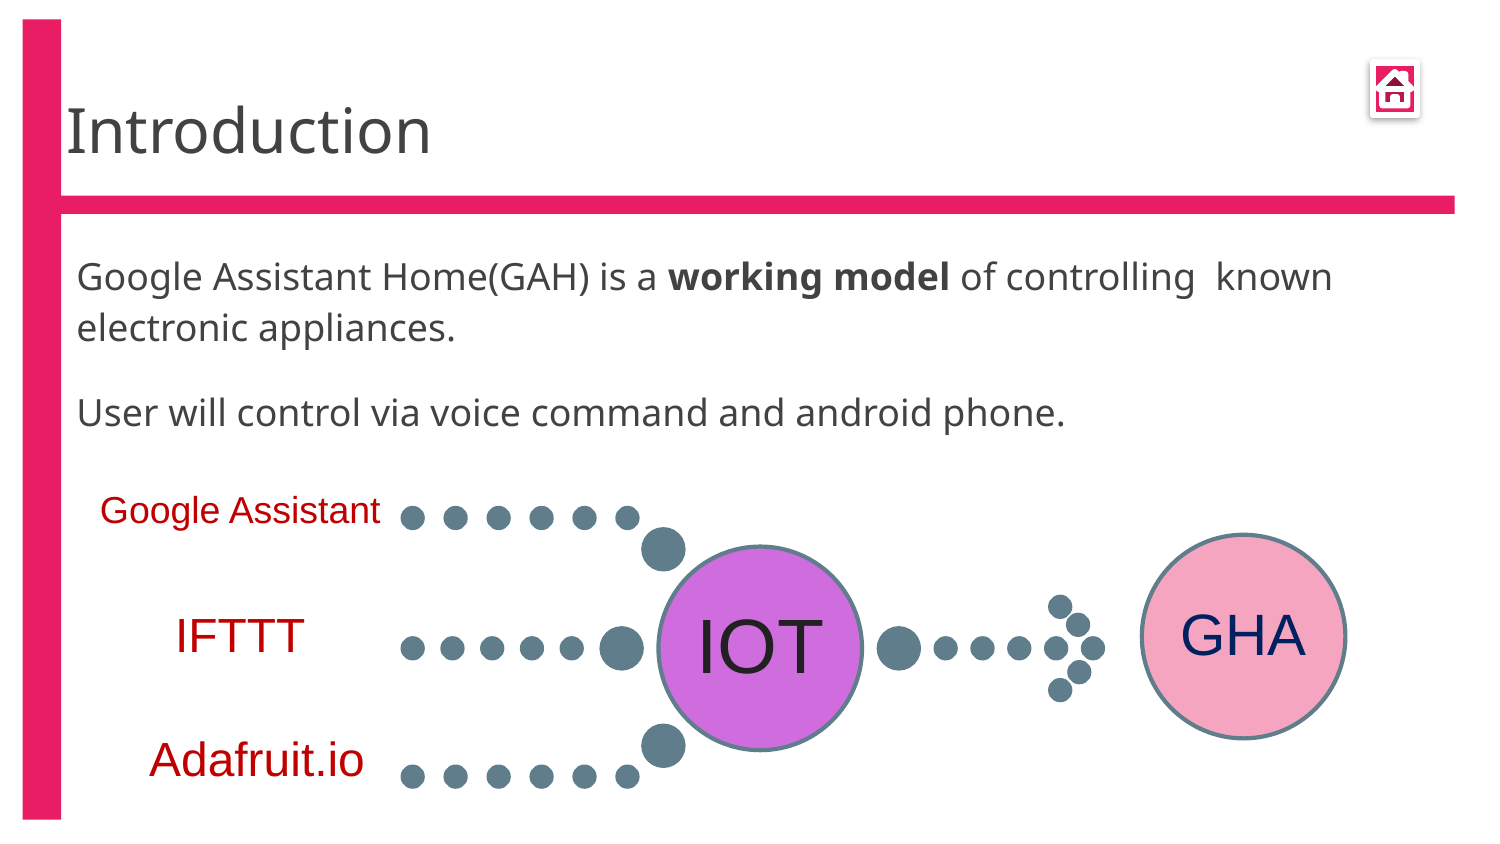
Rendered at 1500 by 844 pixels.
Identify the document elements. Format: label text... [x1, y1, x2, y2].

title Introduction [63, 61, 1449, 182]
text_box [1370, 59, 1420, 118]
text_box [99, 479, 1346, 787]
text_box [63, 194, 1457, 216]
list Google Assistant Home(GAH) is a working model of controlling known electronic appliances. User will control via voice command and android phone. [63, 230, 1460, 447]
text_box [21, 17, 63, 822]
